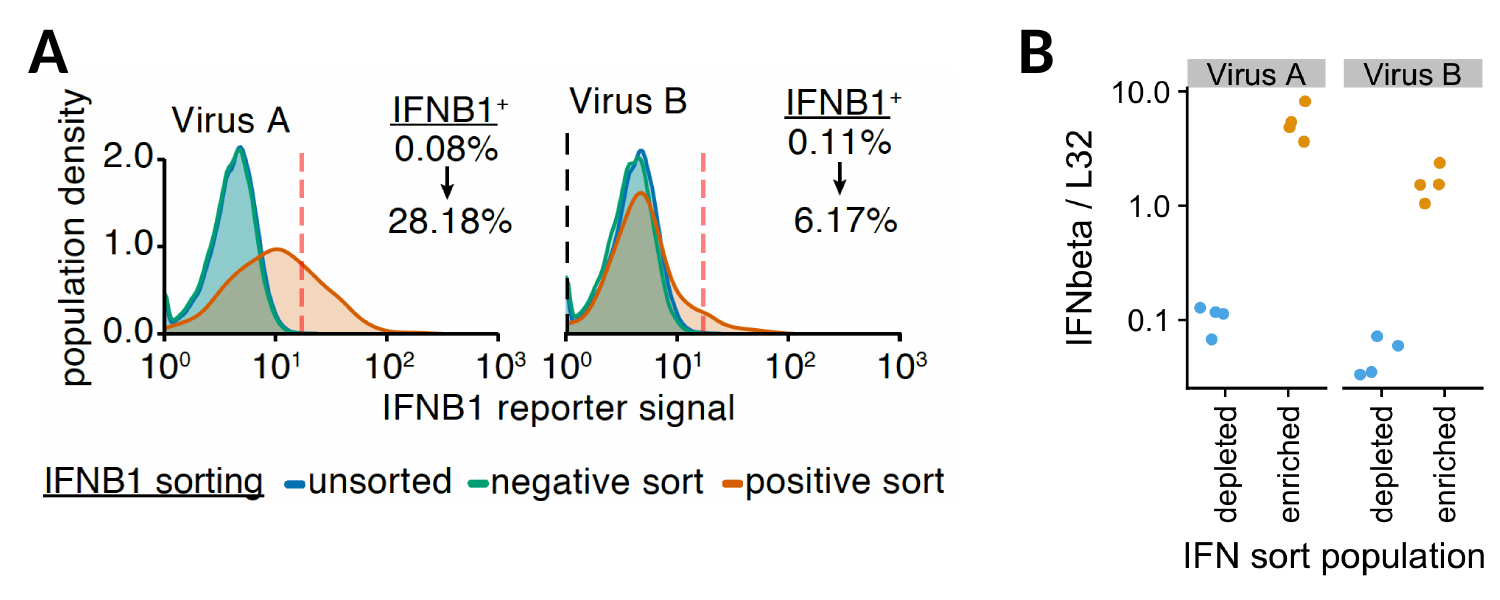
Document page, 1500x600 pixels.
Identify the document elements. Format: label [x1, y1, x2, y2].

text_box [12, 0, 1500, 597]
